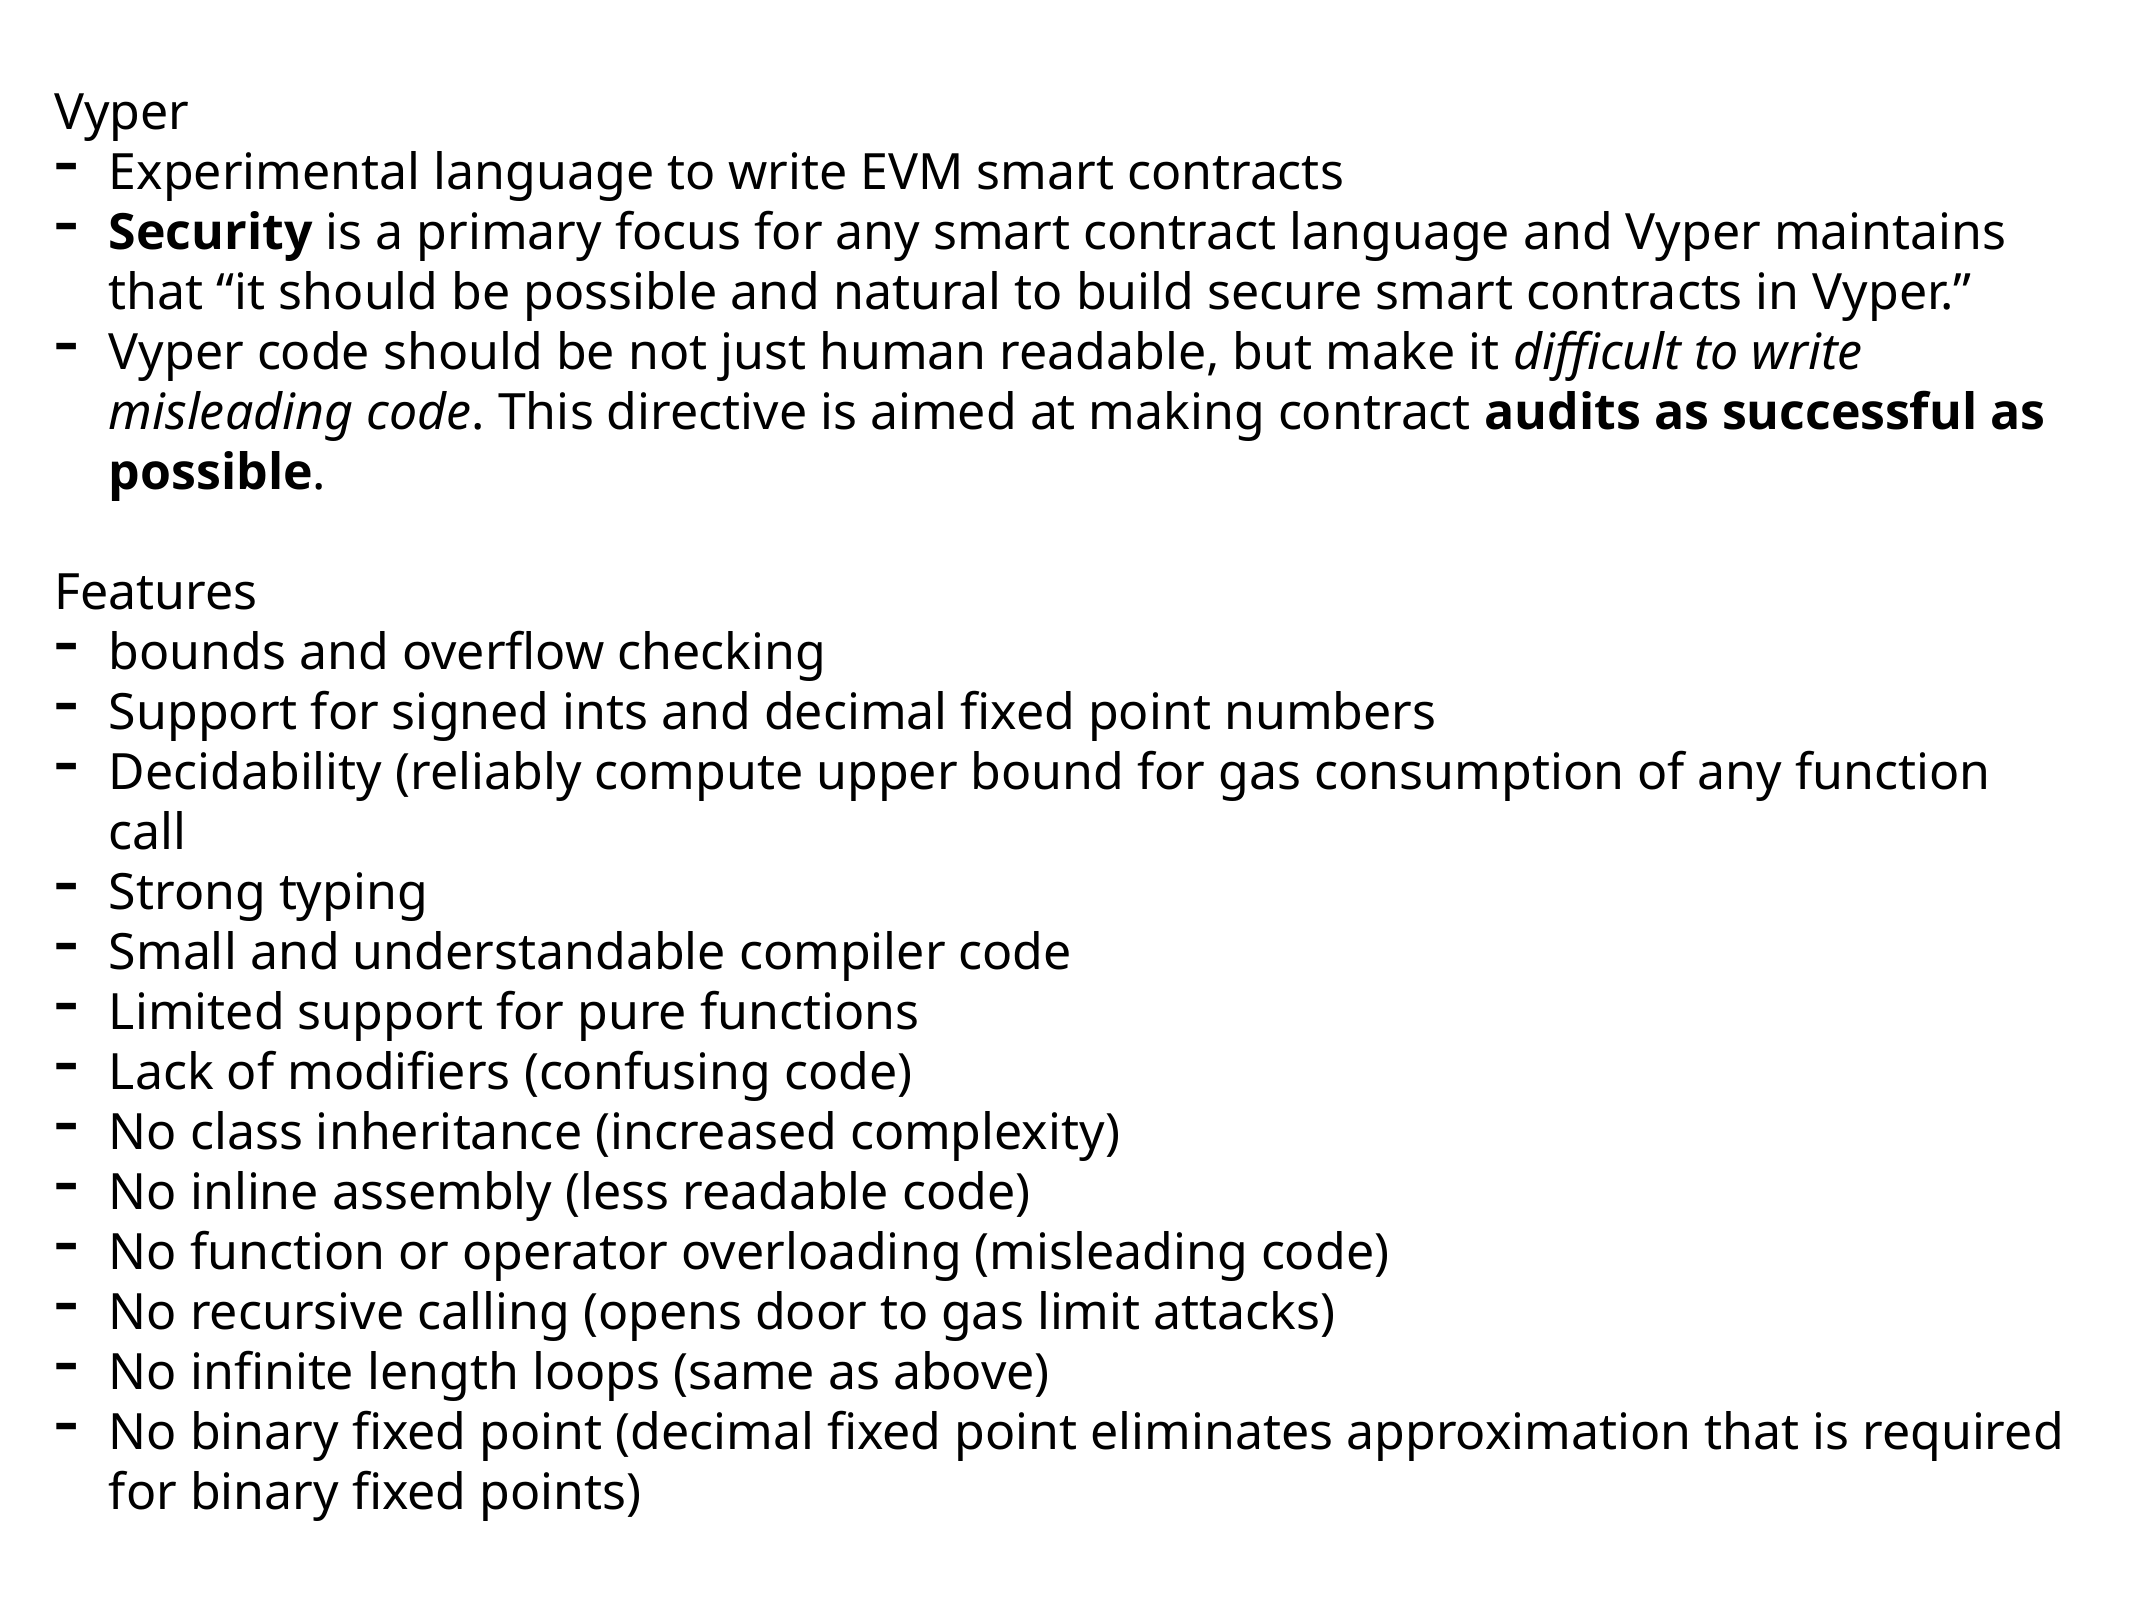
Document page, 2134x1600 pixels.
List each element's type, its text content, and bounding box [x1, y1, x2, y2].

text_box Vyper Experimental language to write EVM smart contracts Security is a primary focus for any smart contract language and Vyper maintains that “it should be possible and natural to build secure smart contracts in Vyper.” Vyper code should be not just human readable, but make it difficult to write misleading code. This directive is aimed at making contract audits as successful as possible. Features bounds and overflow checking Support for signed ints and decimal fixed point numbers Decidability (reliably compute upper bound for gas consumption of any function call Strong typing Small and understandable compiler code Limited support for pure functions Lack of modifiers (confusing code) No class inheritance (increased complexity) No inline assembly (less readable code) No function or operator overloading (misleading code) No recursive calling (opens door to gas limit attacks) No infinite length loops (same as above) No binary fixed point (decimal fixed point eliminates approximation that is required for binary fixed points) [46, 71, 2088, 1529]
